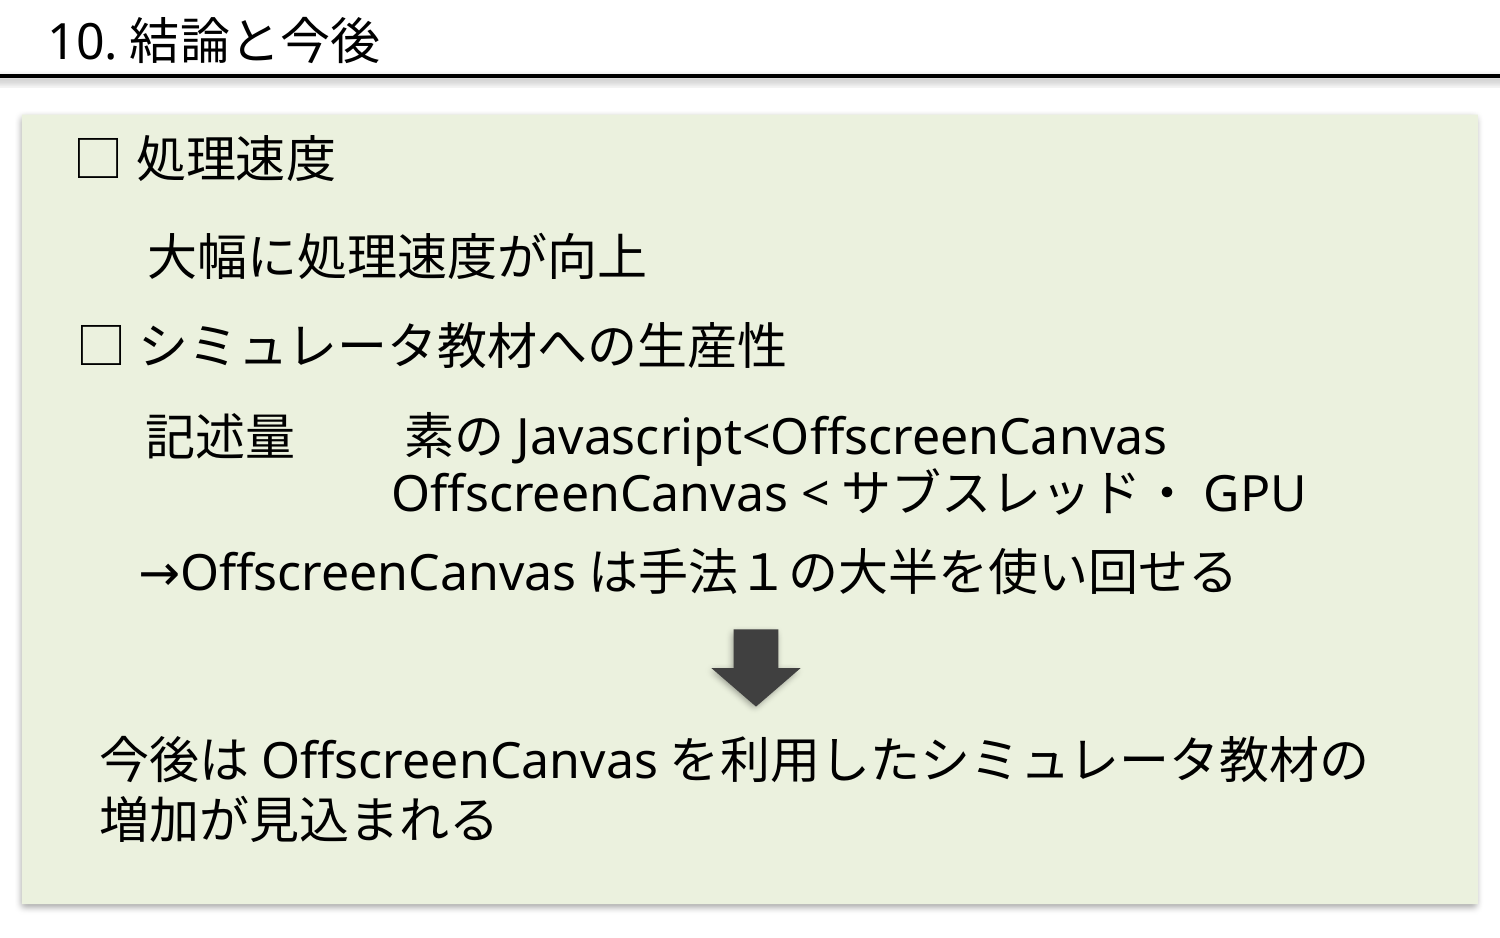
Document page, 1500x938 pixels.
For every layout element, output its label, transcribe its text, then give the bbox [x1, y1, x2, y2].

text_box →OffscreenCanvasは手法１の大半を使い回せる [123, 533, 1254, 608]
text_box 記述量 [130, 397, 311, 473]
text_box 素のJavascript<OffscreenCanvas [390, 397, 1183, 454]
text_box □シミュレータ教材への生産性 [61, 307, 803, 382]
text_box 今後はOffscreenCanvasを利用したシミュレータ教材の 増加が見込まれる [84, 721, 1385, 857]
text_box □処理速度 [59, 120, 351, 196]
text_box OffscreenCanvas <サブスレッド・GPU [376, 454, 1323, 529]
text_box 10.結論と今後 [32, 2, 395, 75]
text_box [21, 114, 1479, 905]
text_box 大幅に処理速度が向上 [132, 218, 663, 293]
text_box [710, 628, 802, 708]
